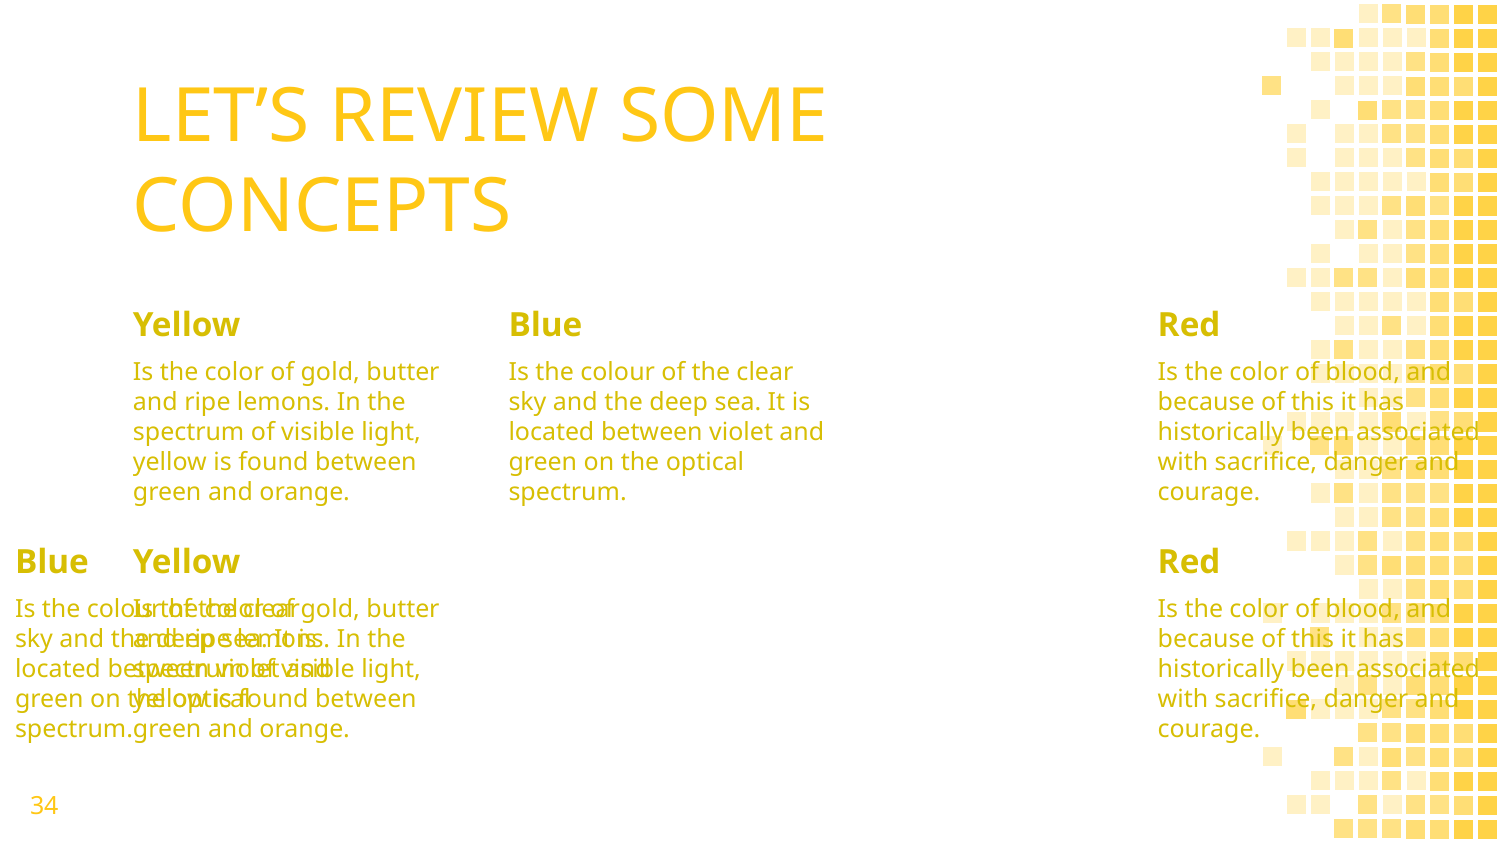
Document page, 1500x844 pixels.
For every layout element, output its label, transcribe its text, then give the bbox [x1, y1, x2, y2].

list Yellow Is the color of gold, butter and ripe lemons. In the spectrum of visible light, yellow is found between green and orange. [358, 525, 476, 761]
title LET’S REVIEW SOME CONCEPTS [117, 121, 1227, 262]
list Red Is the color of blood, and because of this it has historically been associated with sacrifice, danger and courage. [1142, 525, 1500, 761]
list Blue Is the colour of the clear sky and the deep sea. It is located between violet and green on the optical spectrum. [493, 287, 852, 524]
list Yellow Is the color of gold, butter and ripe lemons. In the spectrum of visible light, yellow is found between green and orange. [117, 287, 476, 524]
list Blue Is the colour of the clear sky and the deep sea. It is located between violet and green on the optical spectrum. [0, 525, 358, 761]
slide_number 34 [15, 774, 105, 839]
list Red Is the color of blood, and because of this it has historically been associated with sacrifice, danger and courage. [1142, 288, 1500, 524]
